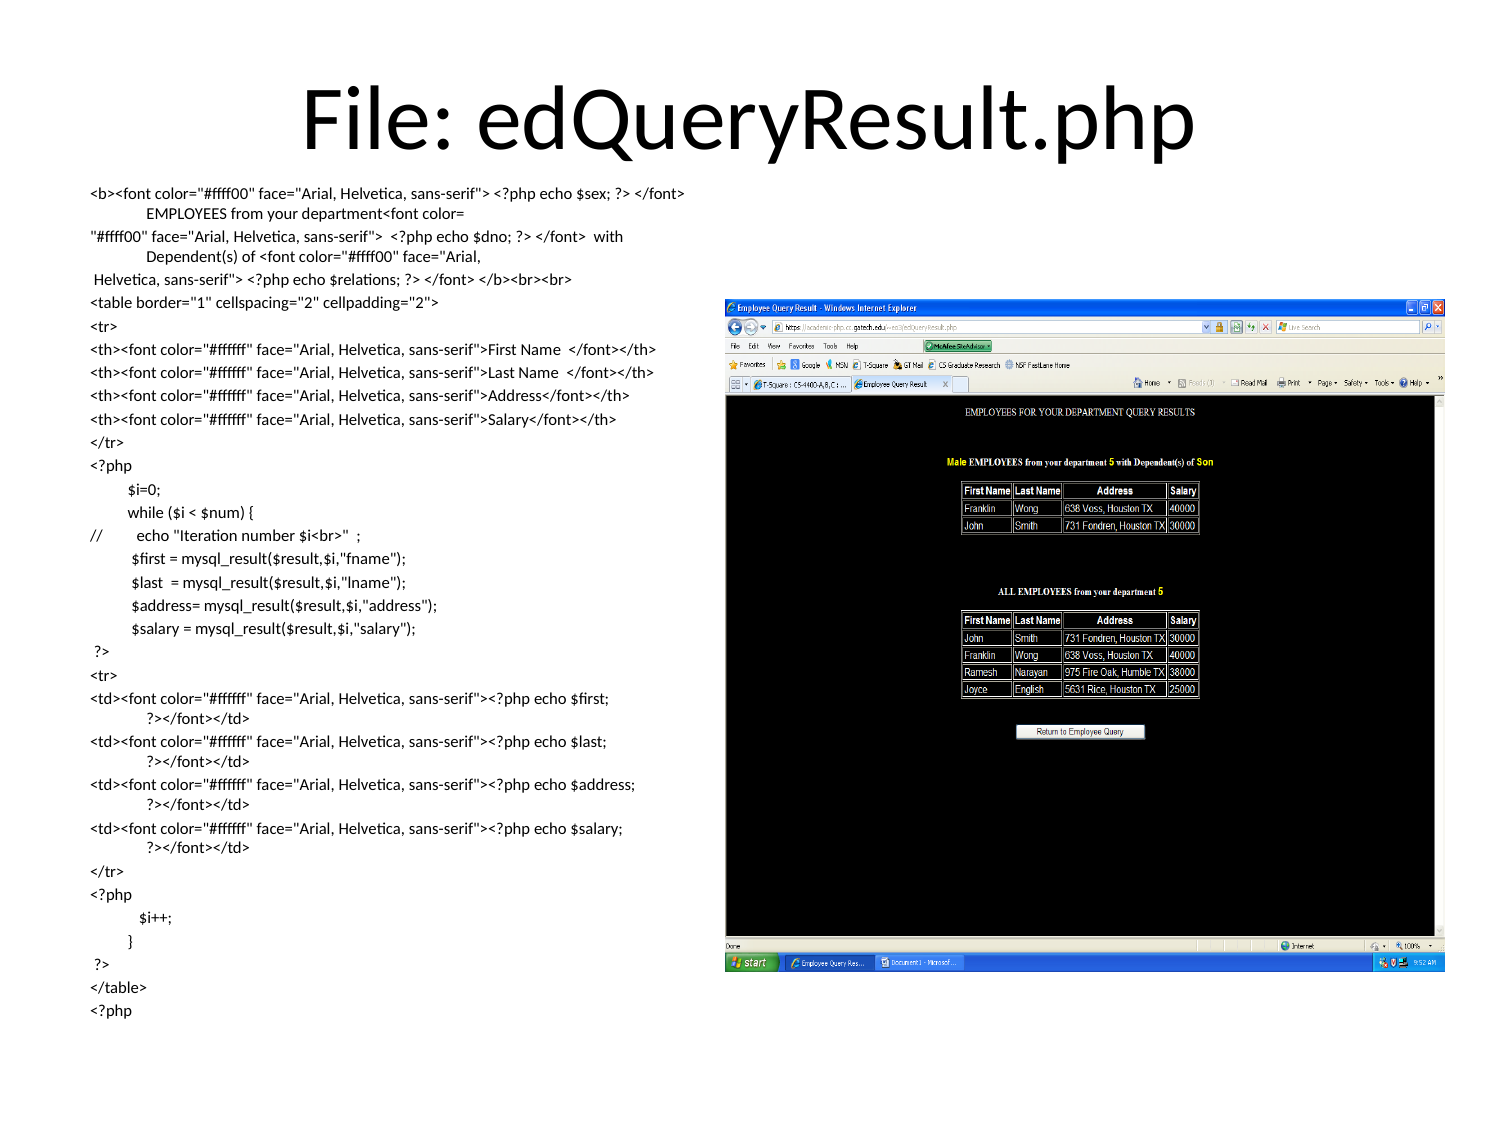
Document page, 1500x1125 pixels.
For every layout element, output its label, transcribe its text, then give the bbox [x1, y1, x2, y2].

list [724, 299, 1446, 973]
title File: edQueryResult.php [75, 50, 1425, 175]
list <b><font color="#ffff00" face="Arial, Helvetica, sans-serif"> <?php echo $sex; ?> </font> EMPLOYEES from your department<font color= "#ffff00" face="Arial, Helvetica, sans-serif"> <?php echo $dno; ?> </font> with Dependent(s) of <font color="#ffff00" face="Arial, Helvetica, sans-serif"> <?php echo $relations; ?> </font> </b><br><br> <table border="1" cellspacing="2" cellpadding="2"> <tr> <th><font color="#ffffff" face="Arial, Helvetica, sans-serif">First Name </font></th> <th><font color="#ffffff" face="Arial, Helvetica, sans-serif">Last Name </font></th> <th><font color="#ffffff" face="Arial, Helvetica, sans-serif">Address</font></th> <th><font color="#ffffff" face="Arial, Helvetica, sans-serif">Salary</font></th> </tr> <?php $i=0; while ($i < $num) { // echo "Iteration number $i<br>" ; $first = mysql_result($result,$i,"fname"); $last = mysql_result($result,$i,"lname"); $address= mysql_result($result,$i,"address"); $salary = mysql_result($result,$i,"salary"); ?> <tr> <td><font color="#ffffff" face="Arial, Helvetica, sans-serif"><?php echo $first; ?></font></td> <td><font color="#ffffff" face="Arial, Helvetica, sans-serif"><?php echo $last; ?></font></td> <td><font color="#ffffff" face="Arial, Helvetica, sans-serif"><?php echo $address; ?></font></td> <td><font color="#ffffff" face="Arial, Helvetica, sans-serif"><?php echo $salary; ?></font></td> </tr> <?php $i++; } ?> </table> <?php [75, 174, 713, 1088]
